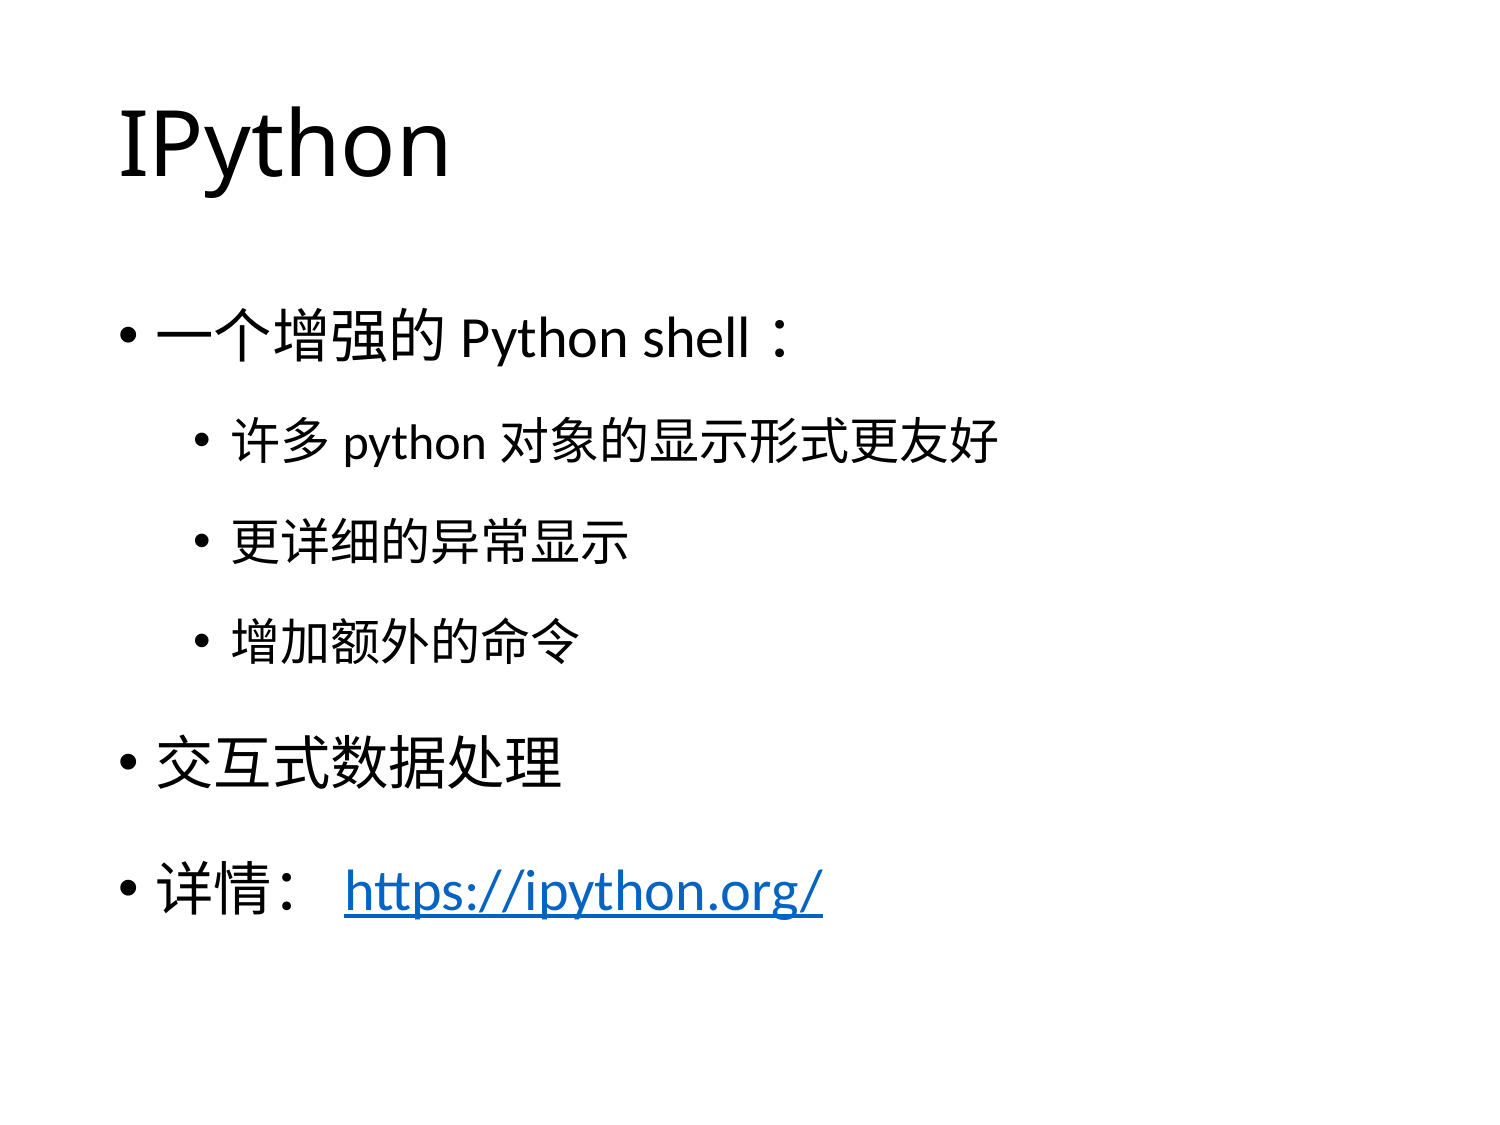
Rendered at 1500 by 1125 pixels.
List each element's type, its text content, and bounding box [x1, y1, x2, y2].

title IPython [103, 59, 1397, 235]
list 一个增强的Python shell： 许多python对象的显示形式更友好 更详细的异常显示 增加额外的命令 交互式数据处理 详情：https://ipython.org/ [103, 256, 1397, 1014]
